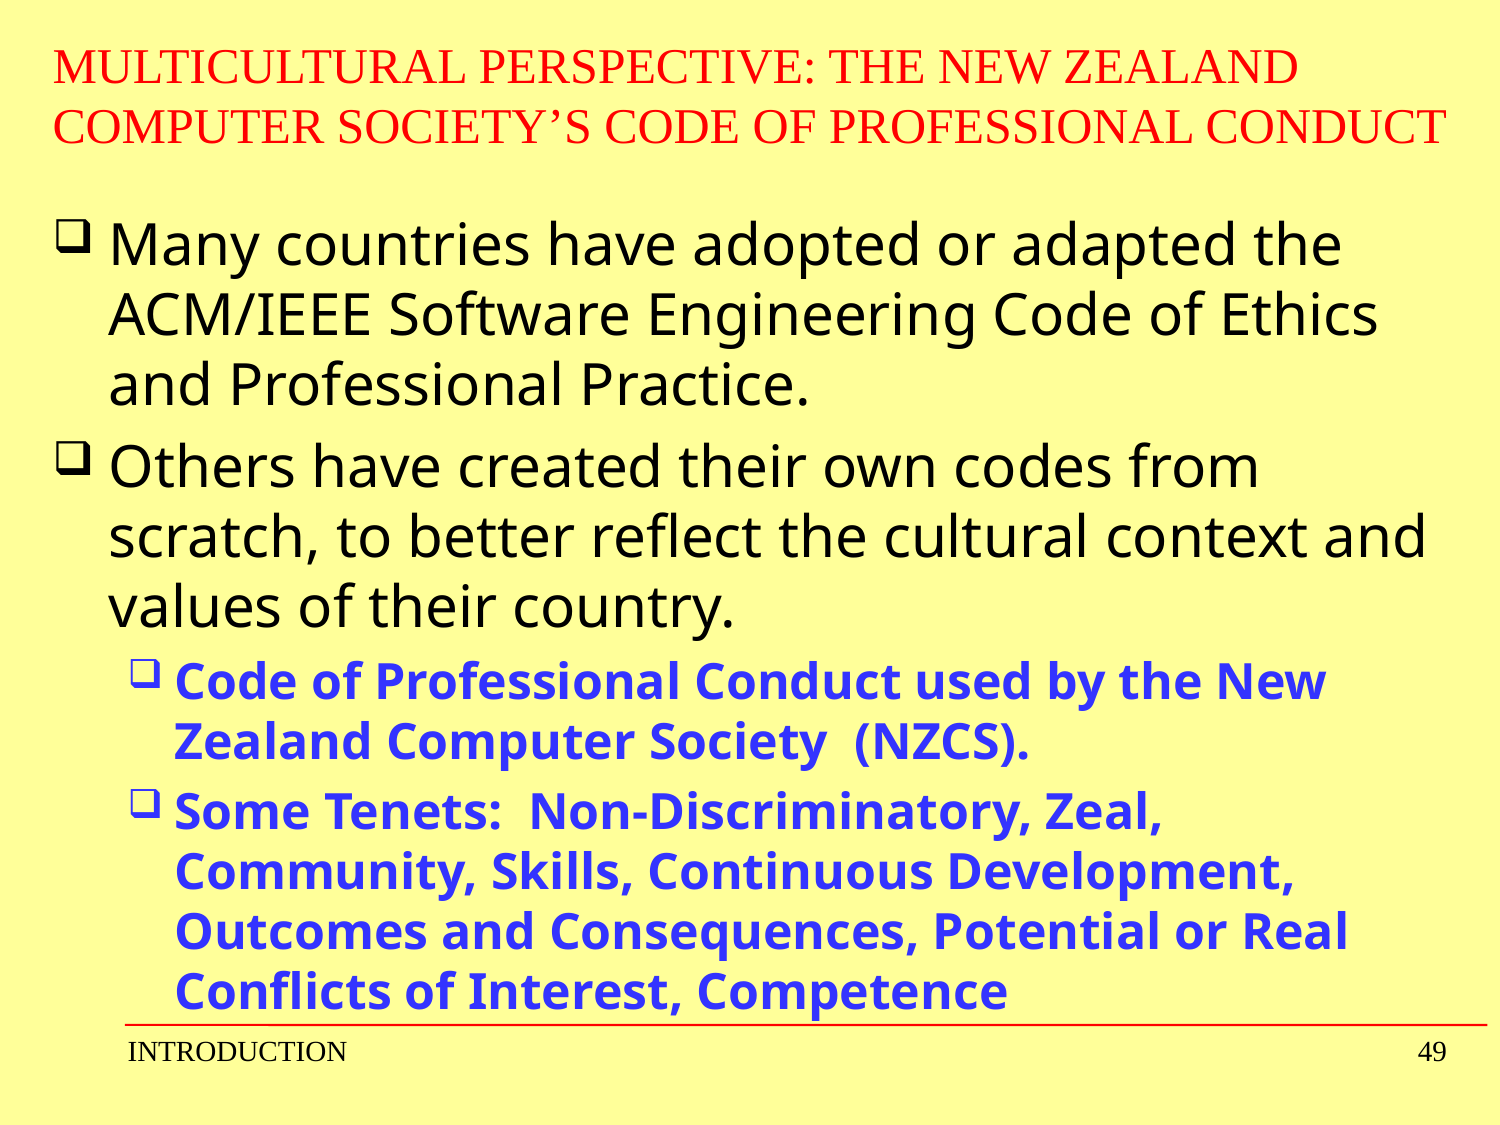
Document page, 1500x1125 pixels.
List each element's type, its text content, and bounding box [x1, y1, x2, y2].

title MULTICULTURAL PERSPECTIVE: THE NEW ZEALAND COMPUTER SOCIETY’S CODE OF PROFESSIONAL CONDUCT [37, 0, 1476, 188]
slide_number 49 [1149, 1024, 1463, 1101]
slide_number INTRODUCTION [112, 1024, 501, 1101]
list Many countries have adopted or adapted the ACM/IEEE Software Engineering Code of Ethics and Professional Practice. Others have created their own codes from scratch, to better reflect the cultural context and values of their country. Code of Professional Conduct used by the New Zealand Computer Society (NZCS). Some Tenets: Non-Discriminatory, Zeal, Community, Skills, Continuous Development, Outcomes and Consequences, Potential or Real Conflicts of Interest, Competence [37, 199, 1463, 976]
